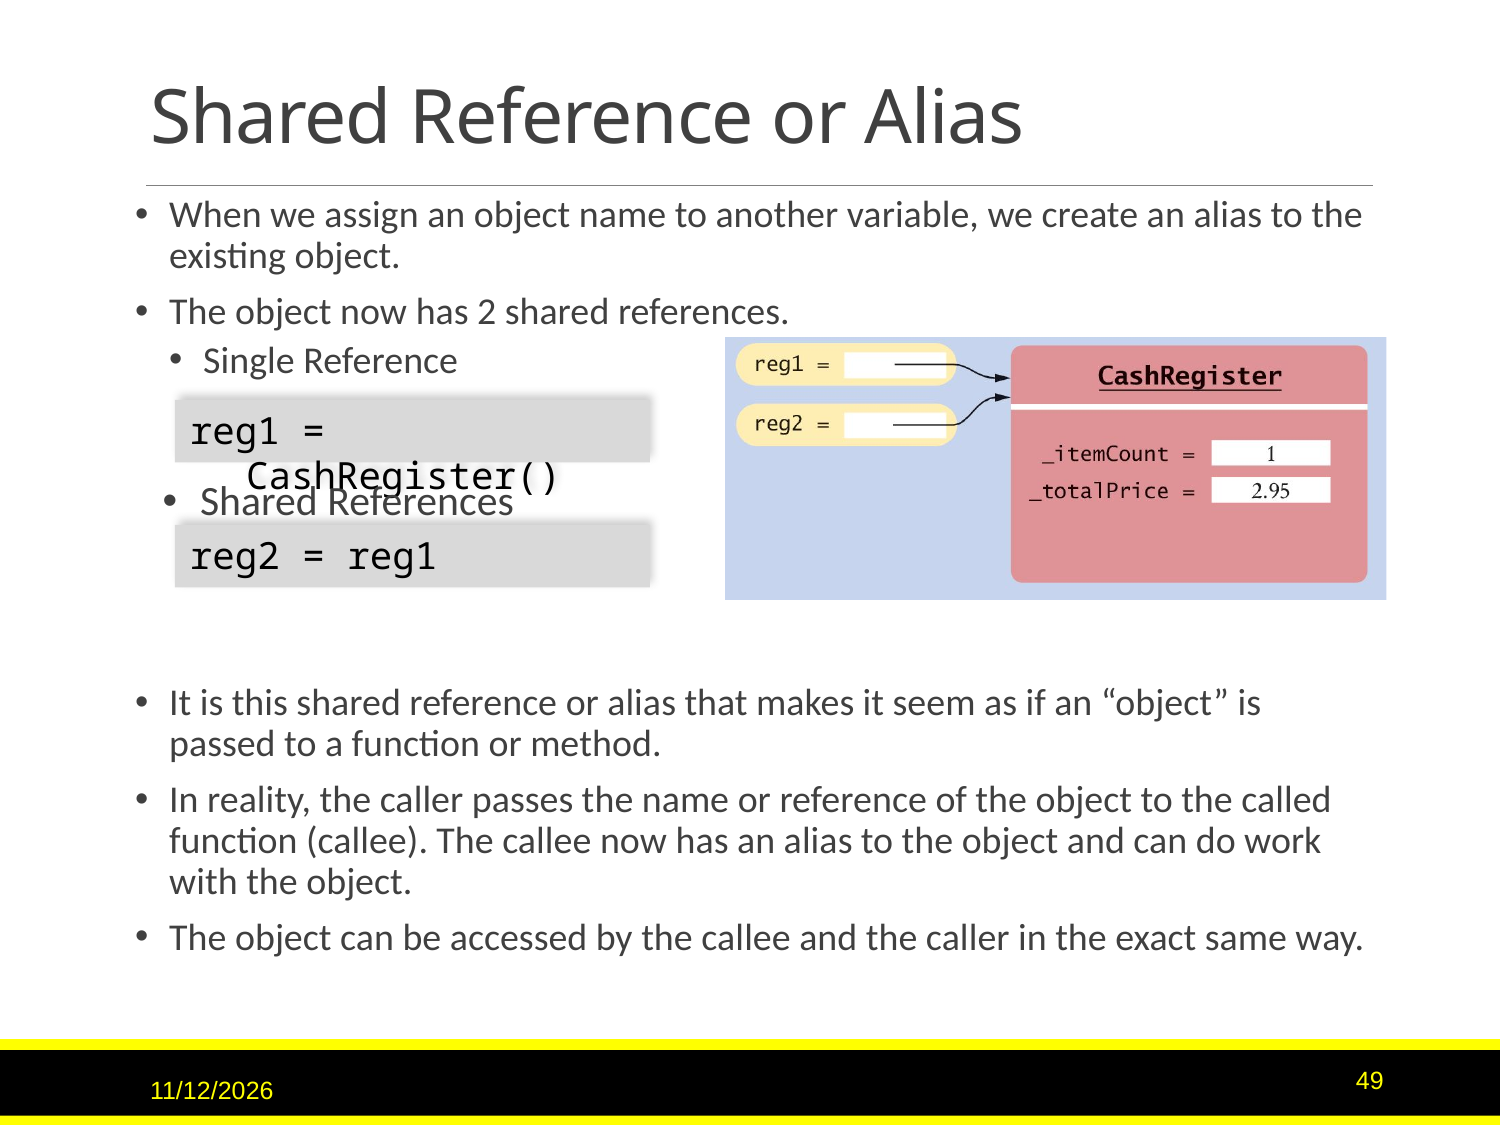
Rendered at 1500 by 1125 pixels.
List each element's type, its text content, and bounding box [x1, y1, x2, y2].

title Shared Reference or Alias [135, 47, 1373, 167]
picture [724, 336, 1387, 601]
text_box reg1 = CashRegister() [174, 399, 650, 463]
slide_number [135, 1059, 440, 1120]
text_box reg2 = reg1 [174, 574, 650, 588]
list When we assign an object name to another variable, we create an alias to the existing object. The object now has 2 shared references. Single Reference It is this shared reference or alias that makes it seem as if an “object” is passed to a function or method. In reality, the caller passes the name or reference of the object to the called function (callee). The callee now has an alias to the object and can do work with the object. The object can be accessed by the callee and the caller in the exact same way. [135, 187, 1373, 472]
list When we assign an object name to another variable, we create an alias to the existing object. The object now has 2 shared references. Single Reference It is this shared reference or alias that makes it seem as if an “object” is passed to a function or method. In reality, the caller passes the name or reference of the object to the called function (callee). The callee now has an alias to the object and can do work with the object. The object can be accessed by the callee and the caller in the exact same way. [135, 574, 1373, 1013]
text_box Shared References [125, 472, 721, 574]
